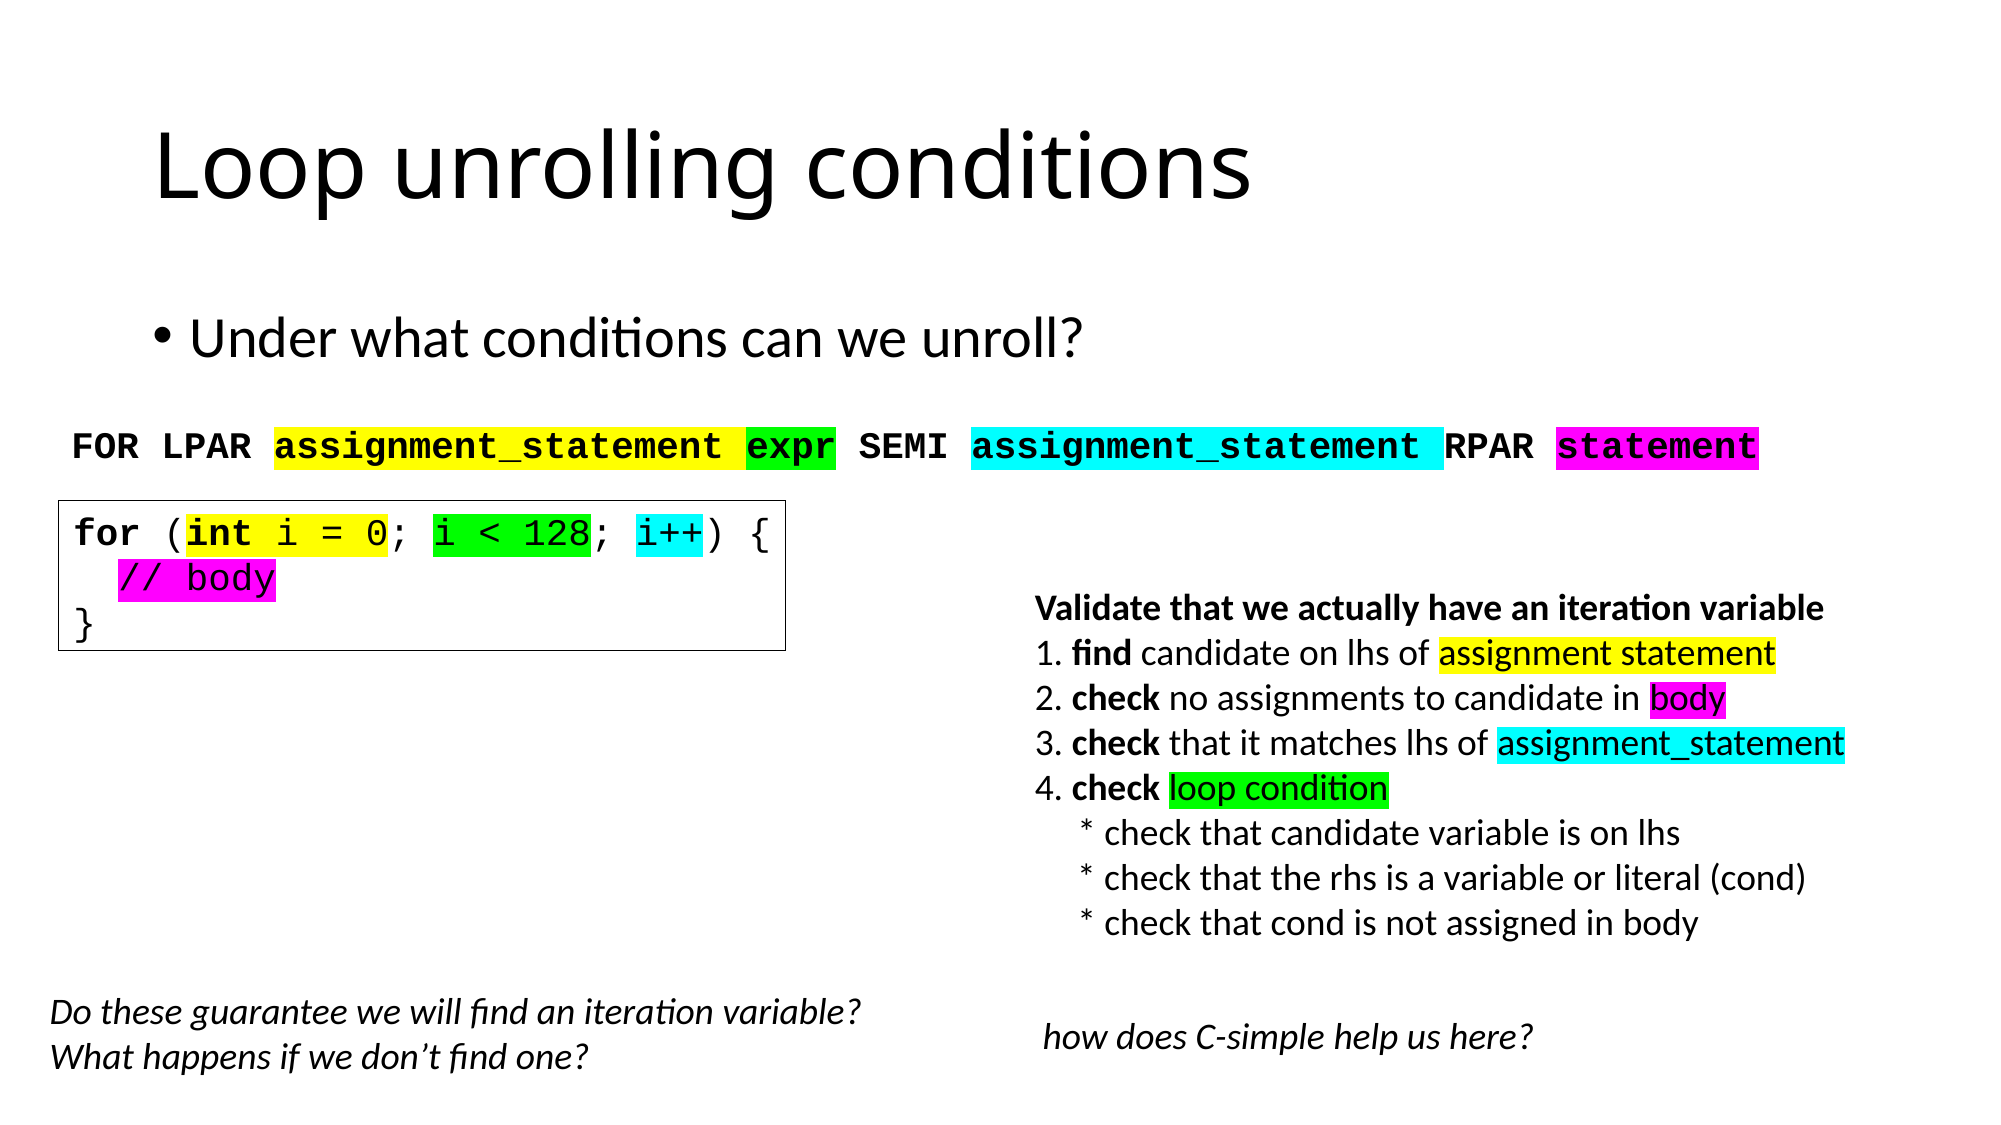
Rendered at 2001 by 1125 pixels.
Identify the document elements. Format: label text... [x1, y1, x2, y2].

title Loop unrolling conditions [137, 59, 1863, 278]
text_box FOR LPAR assignment_statement expr SEMI assignment_statement RPAR statement [56, 413, 1795, 474]
text_box Do these guarantee we will find an iteration variable? What happens if we don’t find one? [34, 979, 878, 1085]
text_box Validate that we actually have an iteration variable 1. find candidate on lhs of assignment statement 2. check no assignments to candidate in body 3. check that it matches lhs of assignment_statement 4. check loop condition * check that candidate variable is on lhs * check that the rhs is a variable or literal (cond) * check that cond is not assigned in body [1020, 575, 1944, 950]
text_box for (int i = 0; i < 128; i++) { // body } [58, 500, 786, 651]
text_box how does C-simple help us here? [1027, 1004, 1550, 1065]
list Under what conditions can we unroll? [137, 299, 1863, 489]
